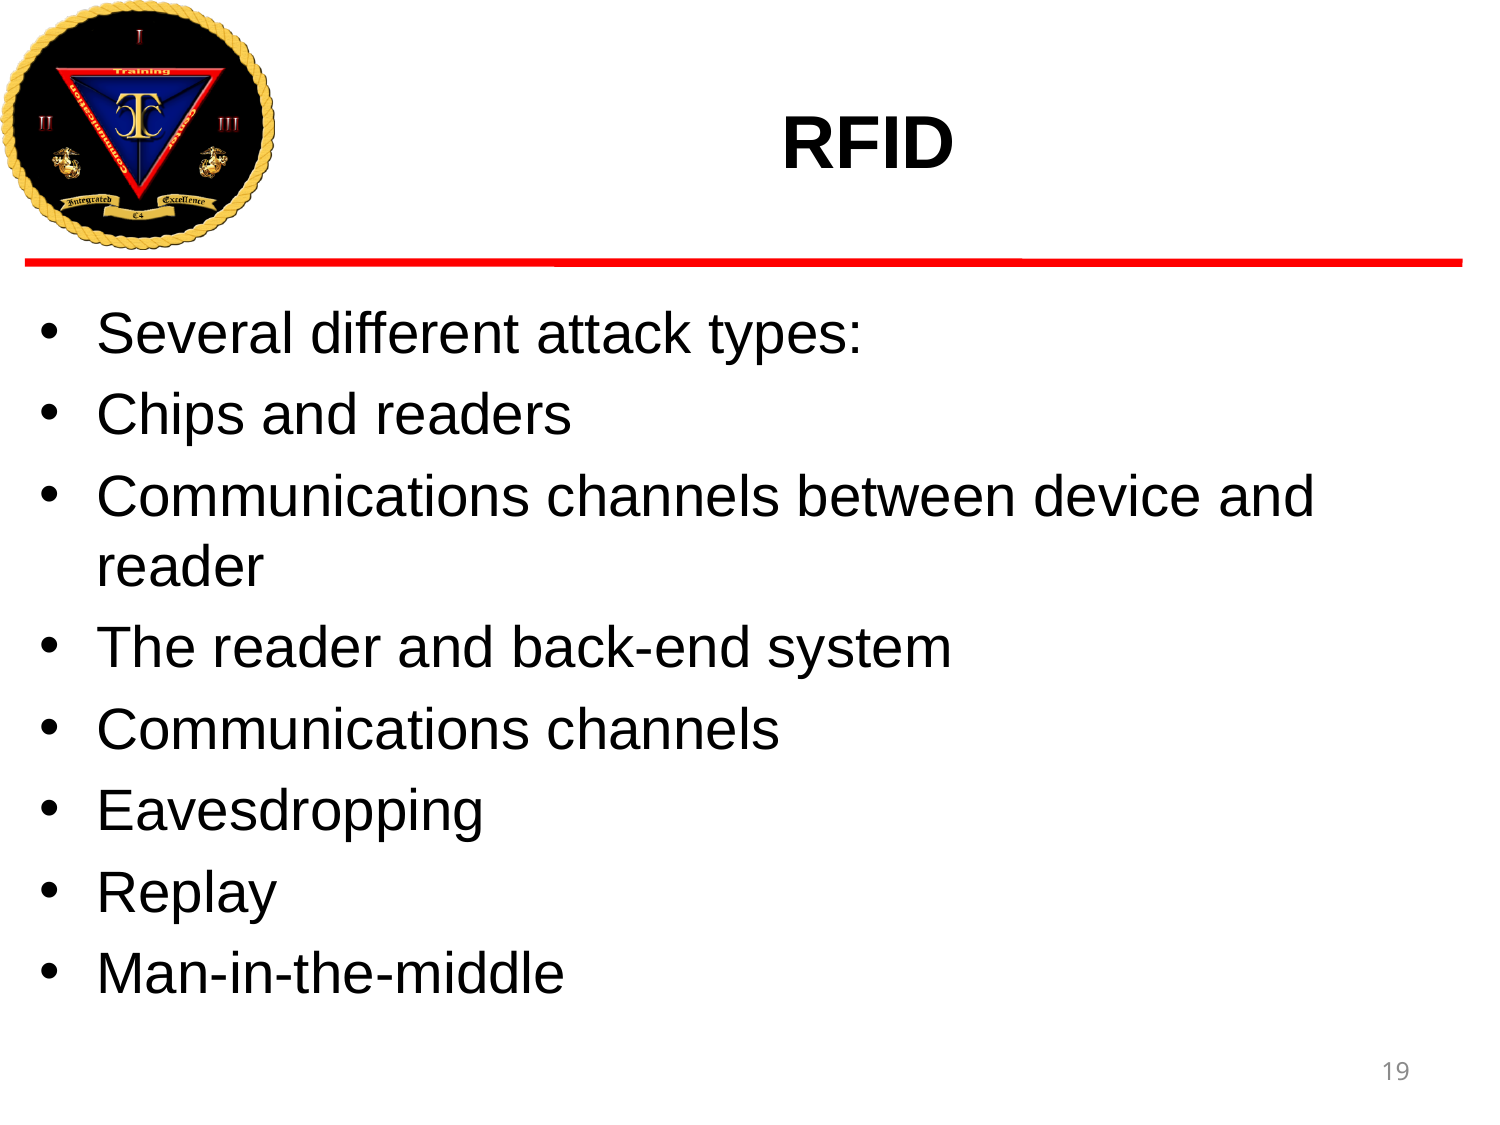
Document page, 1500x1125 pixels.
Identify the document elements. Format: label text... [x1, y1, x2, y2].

title RFID [274, 44, 1463, 233]
picture [0, 0, 275, 250]
slide_number 19 [1074, 1042, 1425, 1103]
list Several different attack types: Chips and readers Communications channels between device and reader The reader and back-end system Communications channels Eavesdropping Replay Man-in-the-middle [24, 287, 1463, 1125]
